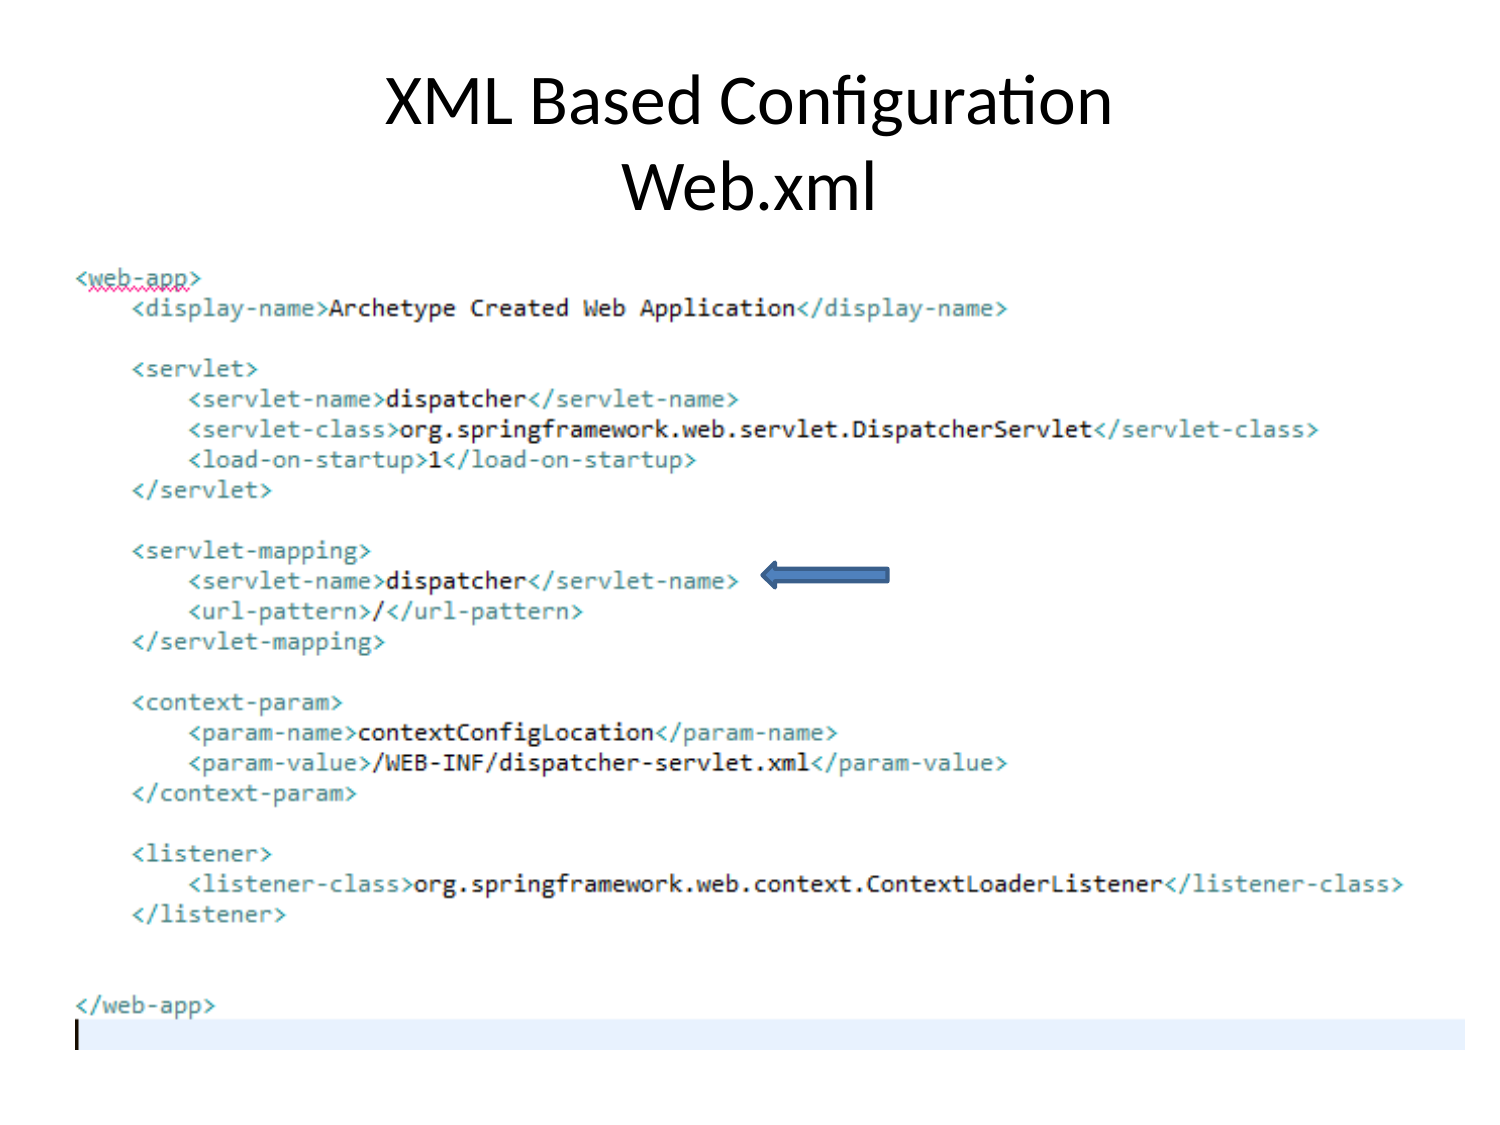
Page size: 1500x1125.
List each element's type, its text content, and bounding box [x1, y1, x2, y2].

picture [74, 262, 1465, 1051]
title XML Based Configuration Web.xml [75, 45, 1425, 233]
